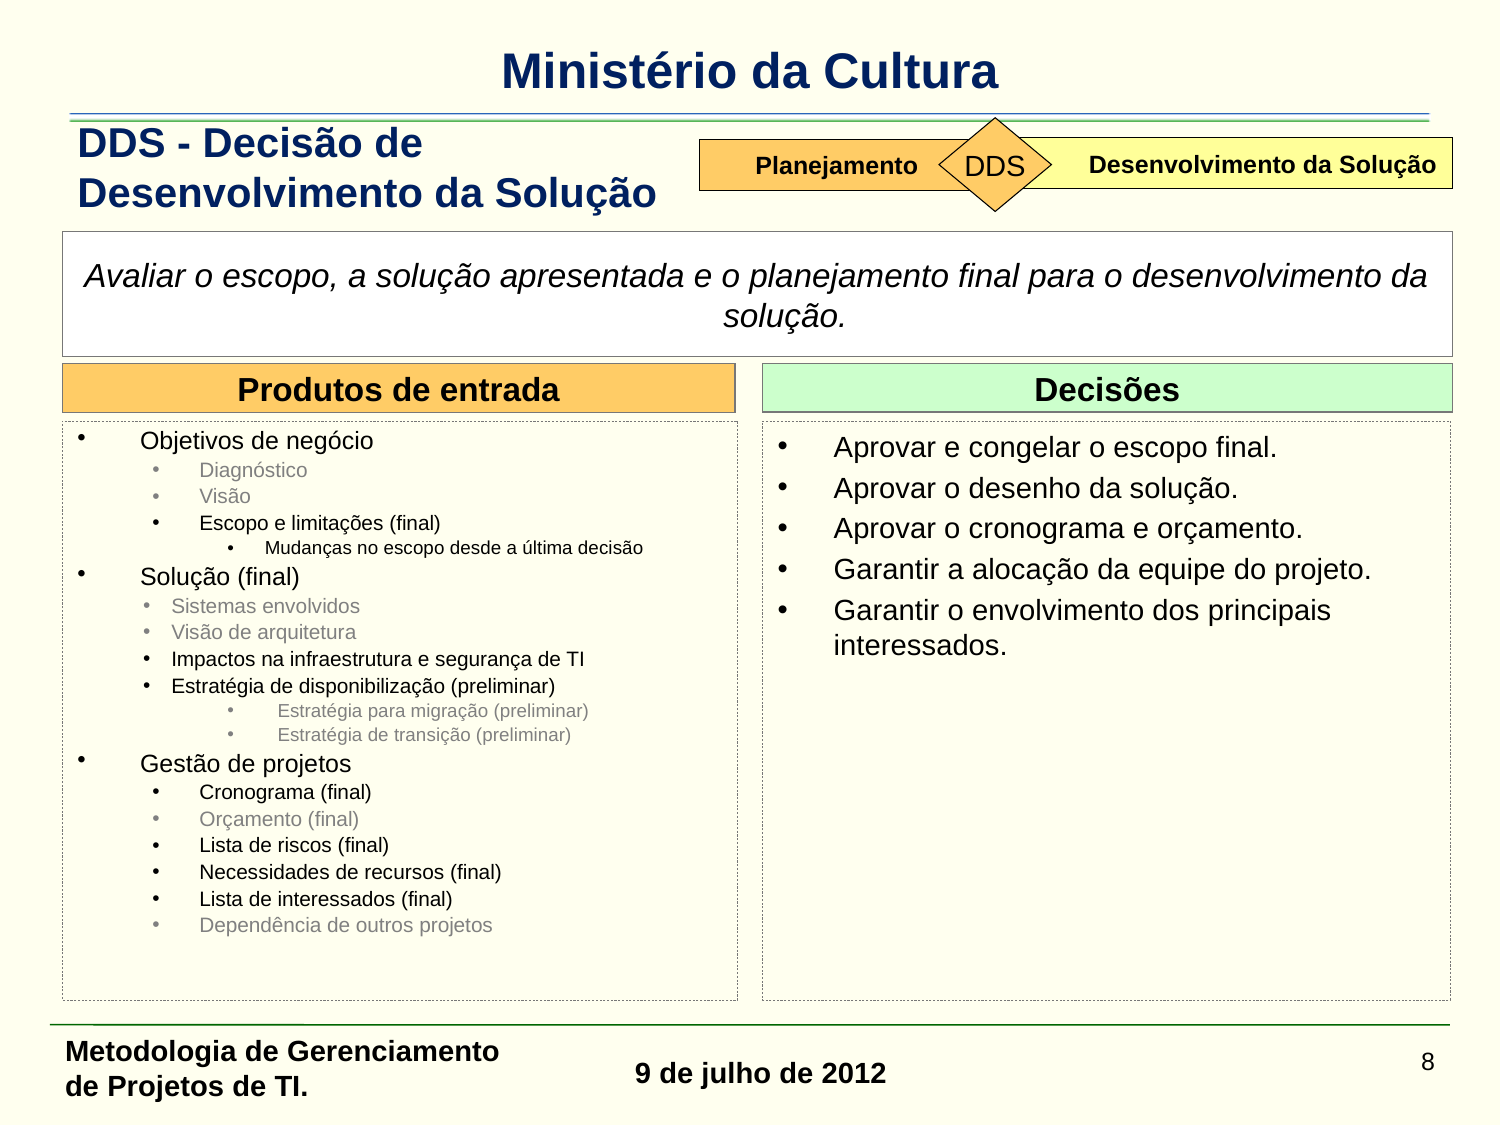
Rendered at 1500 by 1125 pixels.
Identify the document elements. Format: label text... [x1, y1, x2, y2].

title DDS - Decisão de Desenvolvimento da Solução [62, 121, 703, 211]
text_box Planejamento [699, 139, 969, 191]
text_box Produtos de entrada [62, 363, 736, 413]
slide_number 8 [1137, 1037, 1450, 1113]
text_box Desenvolvimento da Solução [1020, 137, 1453, 189]
text_box Avaliar o escopo, a solução apresentada e o planejamento final para o desenvolvimento da solução. [62, 231, 1453, 357]
footer Metodologia de Gerenciamento de Projetos de TI. [50, 1025, 550, 1100]
list Objetivos de negócio Diagnóstico Visão Escopo e limitações (final) Mudanças no escopo desde a última decisão Solução (final) Sistemas envolvidos Visão de arquitetura Impactos na infraestrutura e segurança de TI Estratégia de disponibilização (preliminar) Estratégia para migração (preliminar) Estratégia de transição (preliminar) Gestão de projetos Cronograma (final) Orçamento (final) Lista de riscos (final) Necessidades de recursos (final) Lista de interessados (final) Dependência de outros projetos [62, 420, 738, 1000]
picture [69, 113, 1431, 122]
text_box DDS [938, 117, 1052, 212]
list Aprovar e congelar o escopo final. Aprovar o desenho da solução. Aprovar o cronograma e orçamento. Garantir a alocação da equipe do projeto. Garantir o envolvimento dos principais interessados. [762, 420, 1450, 1000]
text_box Decisões [762, 363, 1453, 412]
